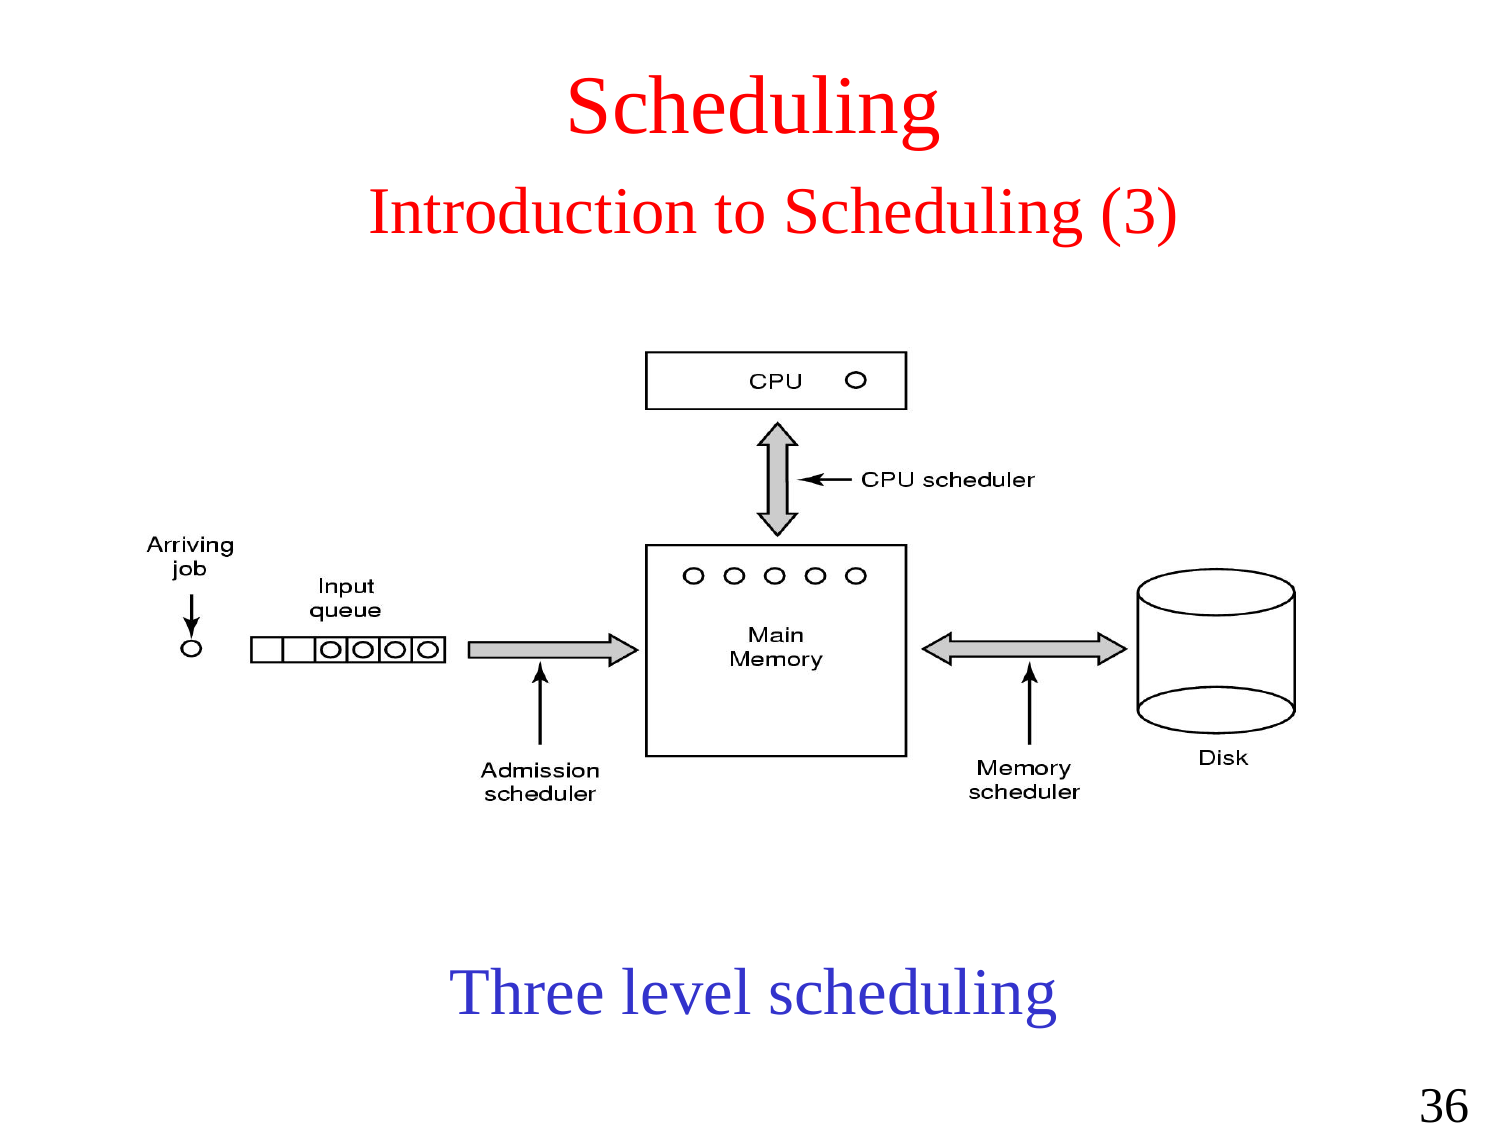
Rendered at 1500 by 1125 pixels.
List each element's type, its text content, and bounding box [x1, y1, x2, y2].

title Scheduling Introduction to Scheduling (3) [126, 56, 1402, 244]
slide_number 36 [1404, 1064, 1486, 1125]
picture [133, 347, 1312, 808]
list Three level scheduling [116, 940, 1392, 1082]
